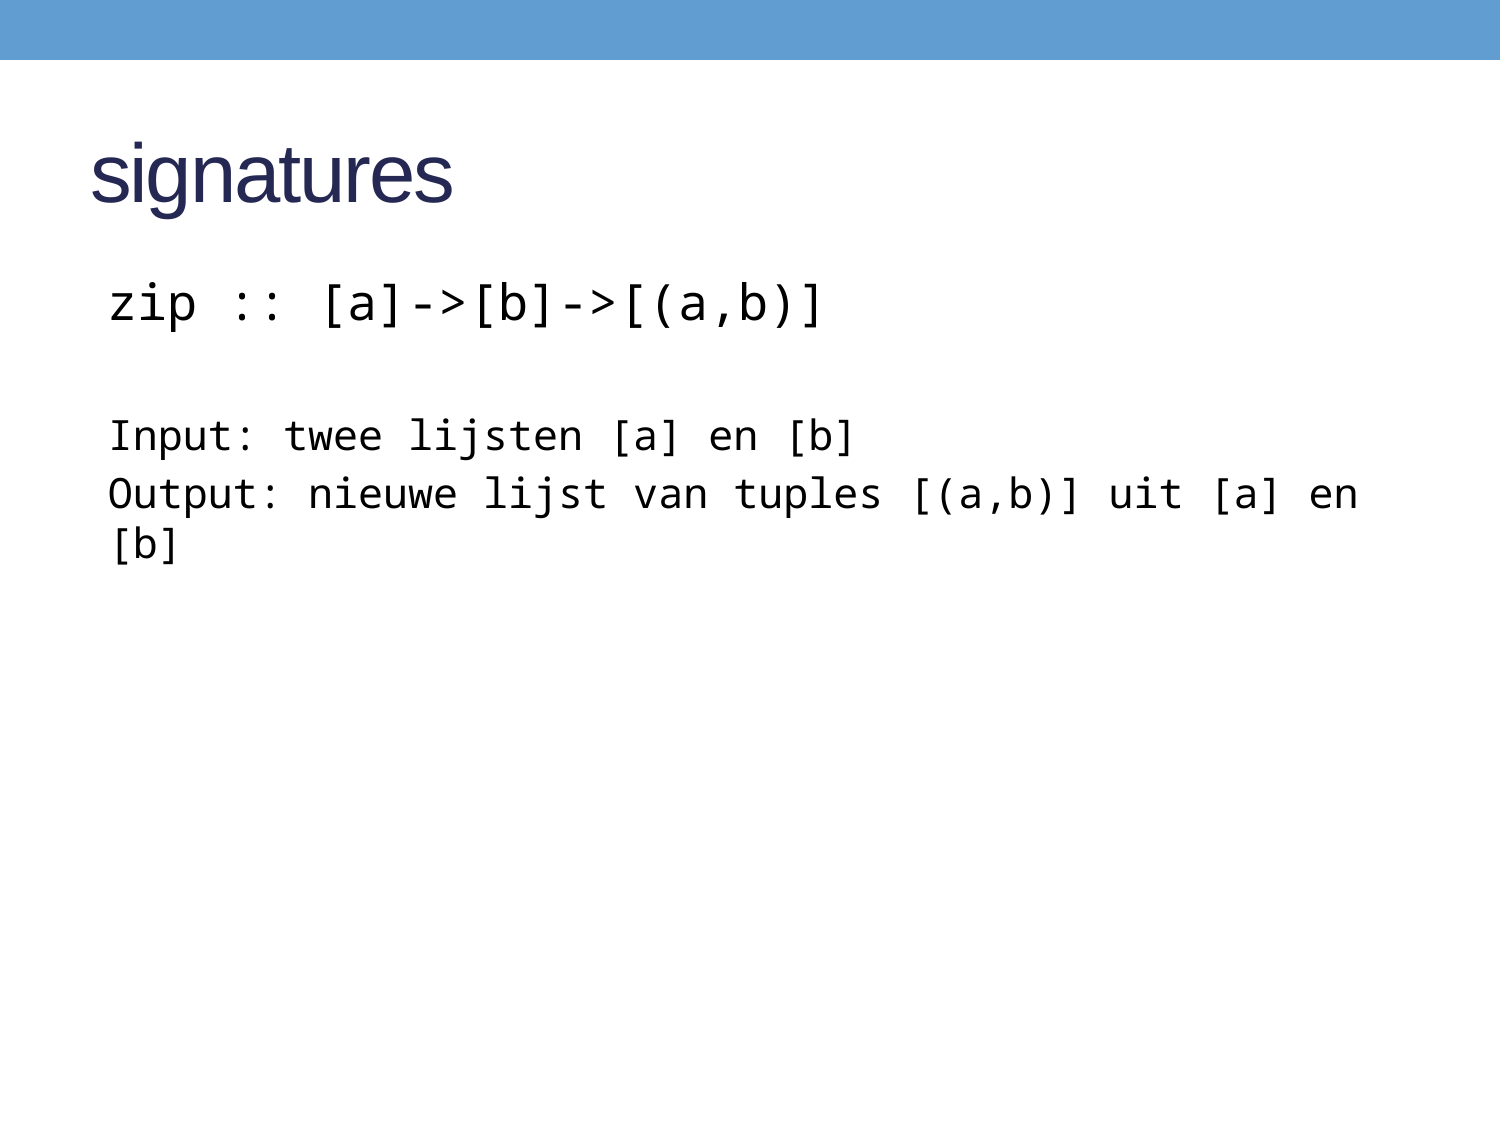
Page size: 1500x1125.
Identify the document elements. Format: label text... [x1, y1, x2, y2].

title signatures [75, 87, 1425, 250]
list zip :: [a]->[b]->[(a,b)] Input: twee lijsten [a] en [b] Output: nieuwe lijst van tuples [(a,b)] uit [a] en [b] [75, 262, 1425, 1063]
